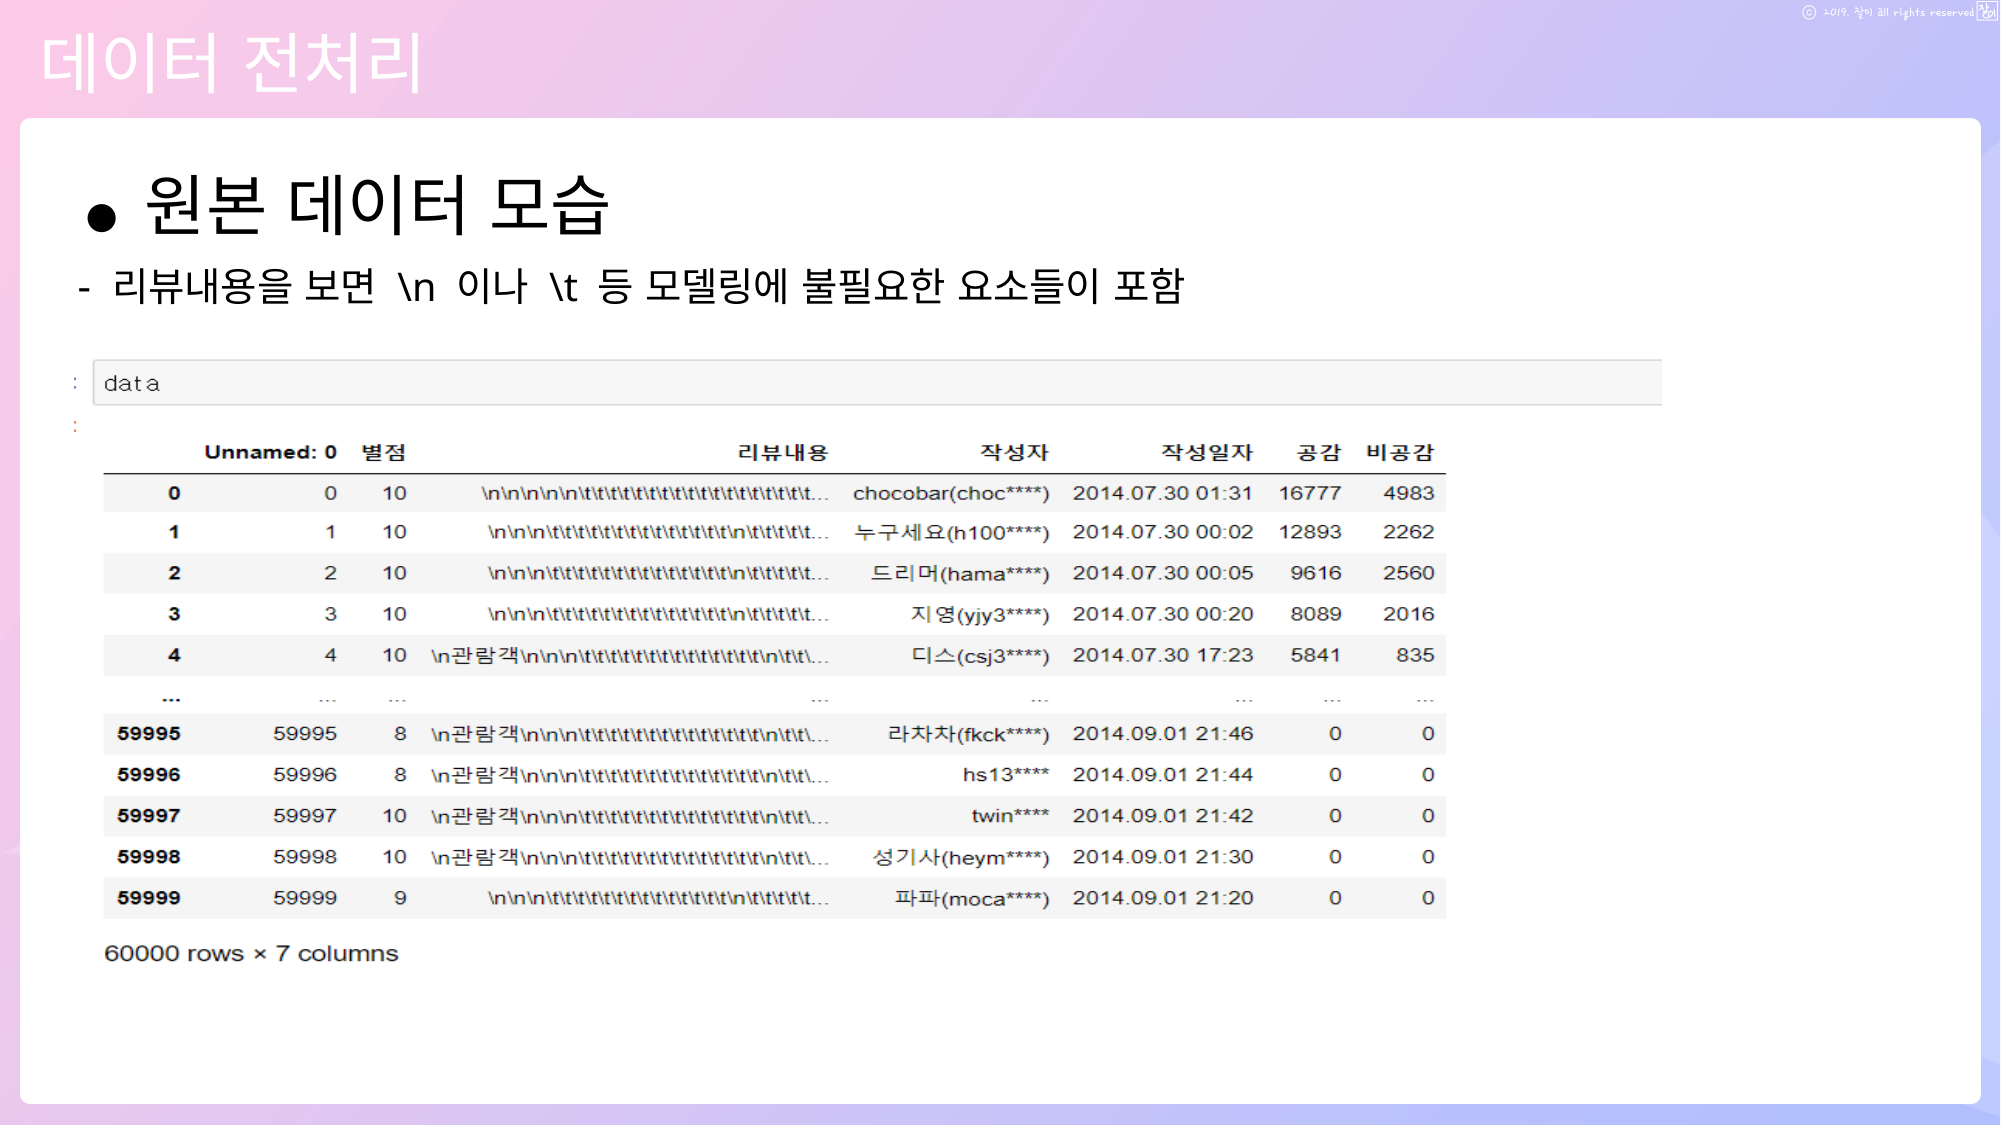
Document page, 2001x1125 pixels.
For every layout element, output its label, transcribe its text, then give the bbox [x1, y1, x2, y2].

list ● 원본 데이터 모습 - 리뷰내용을 보면 \n 이나 \t 등 모델링에 불필요한 요소들이 포함 [62, 165, 1788, 1018]
title 데이터 전처리 [24, 75, 1788, 126]
text_box [0, 0, 2000, 75]
picture [0, 0, 2001, 1125]
